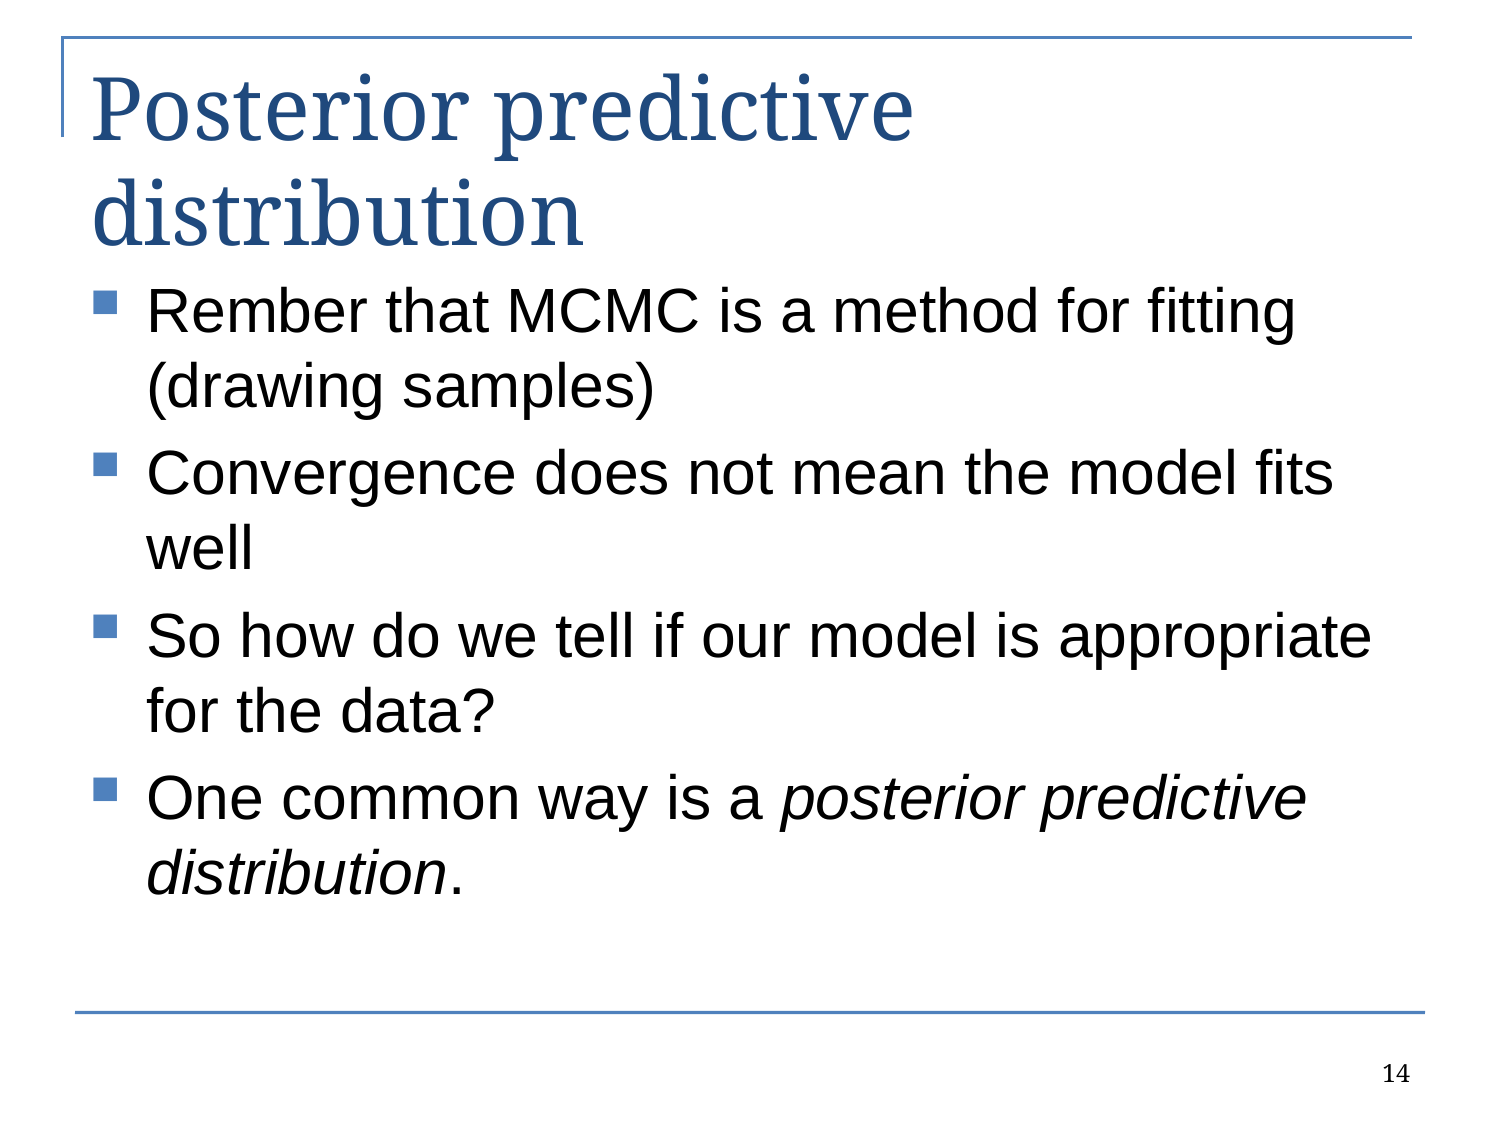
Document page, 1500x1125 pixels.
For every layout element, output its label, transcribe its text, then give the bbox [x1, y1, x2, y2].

slide_number 14 [1074, 1023, 1426, 1100]
list Rember that MCMC is a method for fitting (drawing samples) Convergence does not mean the model fits well So how do we tell if our model is appropriate for the data? One common way is a posterior predictive distribution. [75, 262, 1425, 1006]
title Posterior predictive distribution [75, 45, 1425, 233]
